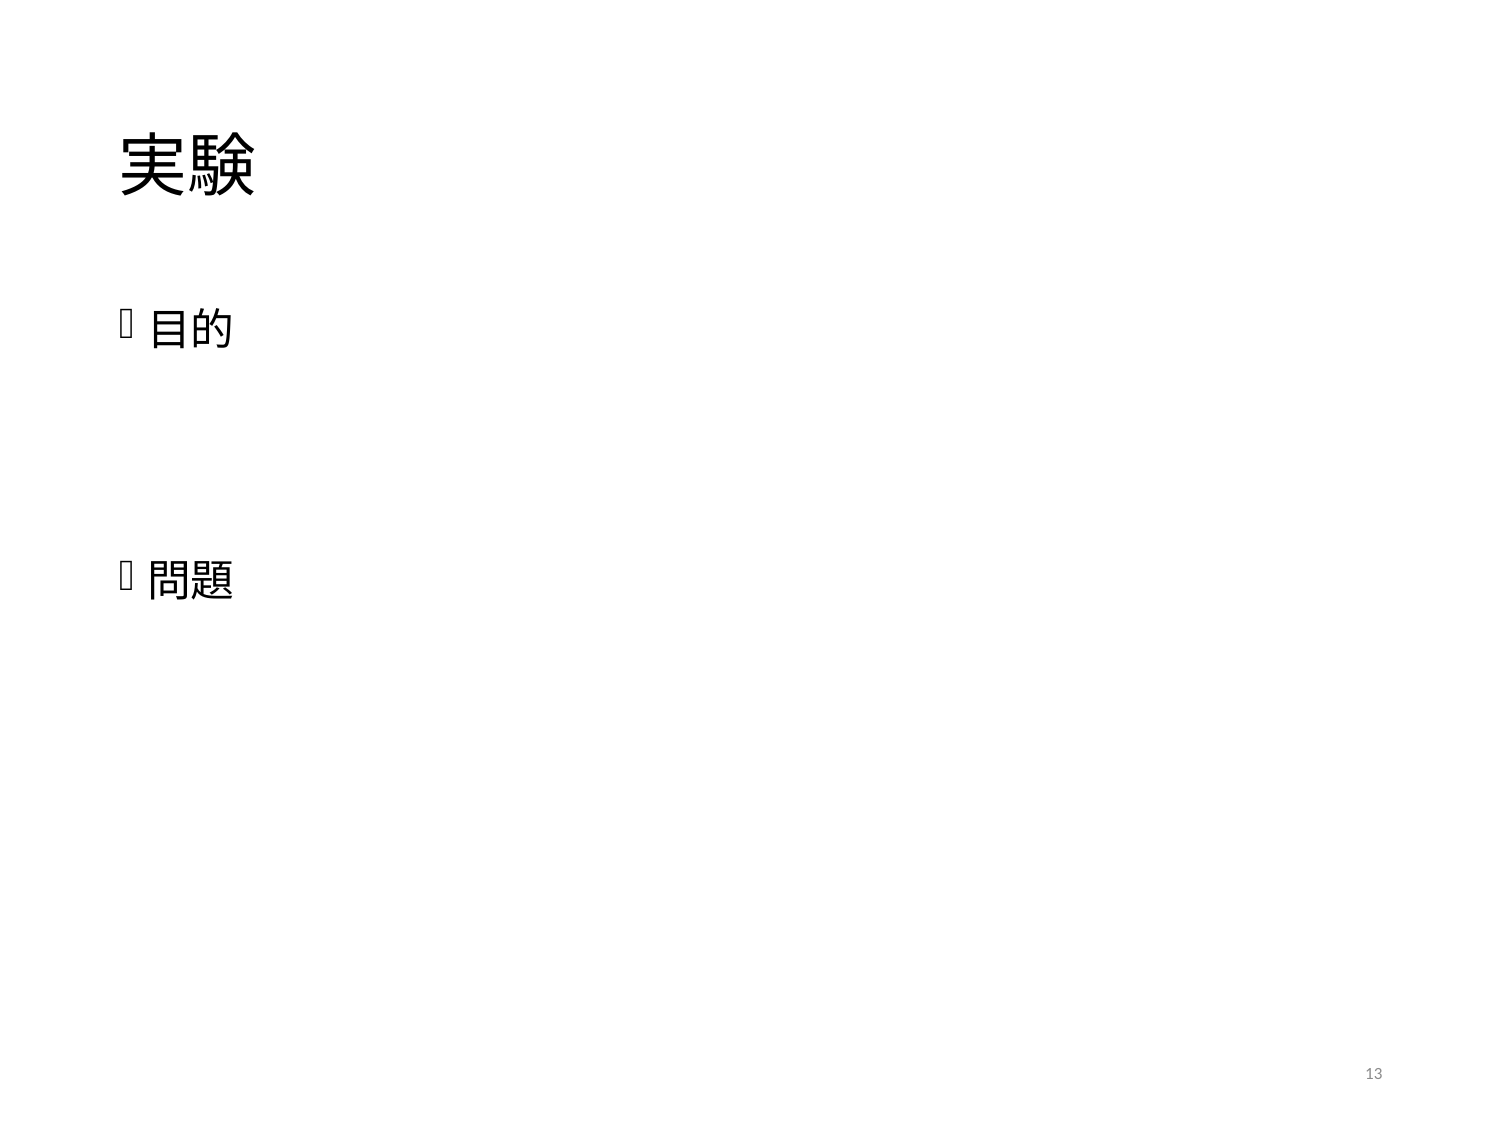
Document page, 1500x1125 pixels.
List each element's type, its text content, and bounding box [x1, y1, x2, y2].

list 目的 問題 [103, 299, 1398, 1014]
slide_number 13 [1060, 1042, 1398, 1103]
title 実験 [103, 60, 1398, 278]
